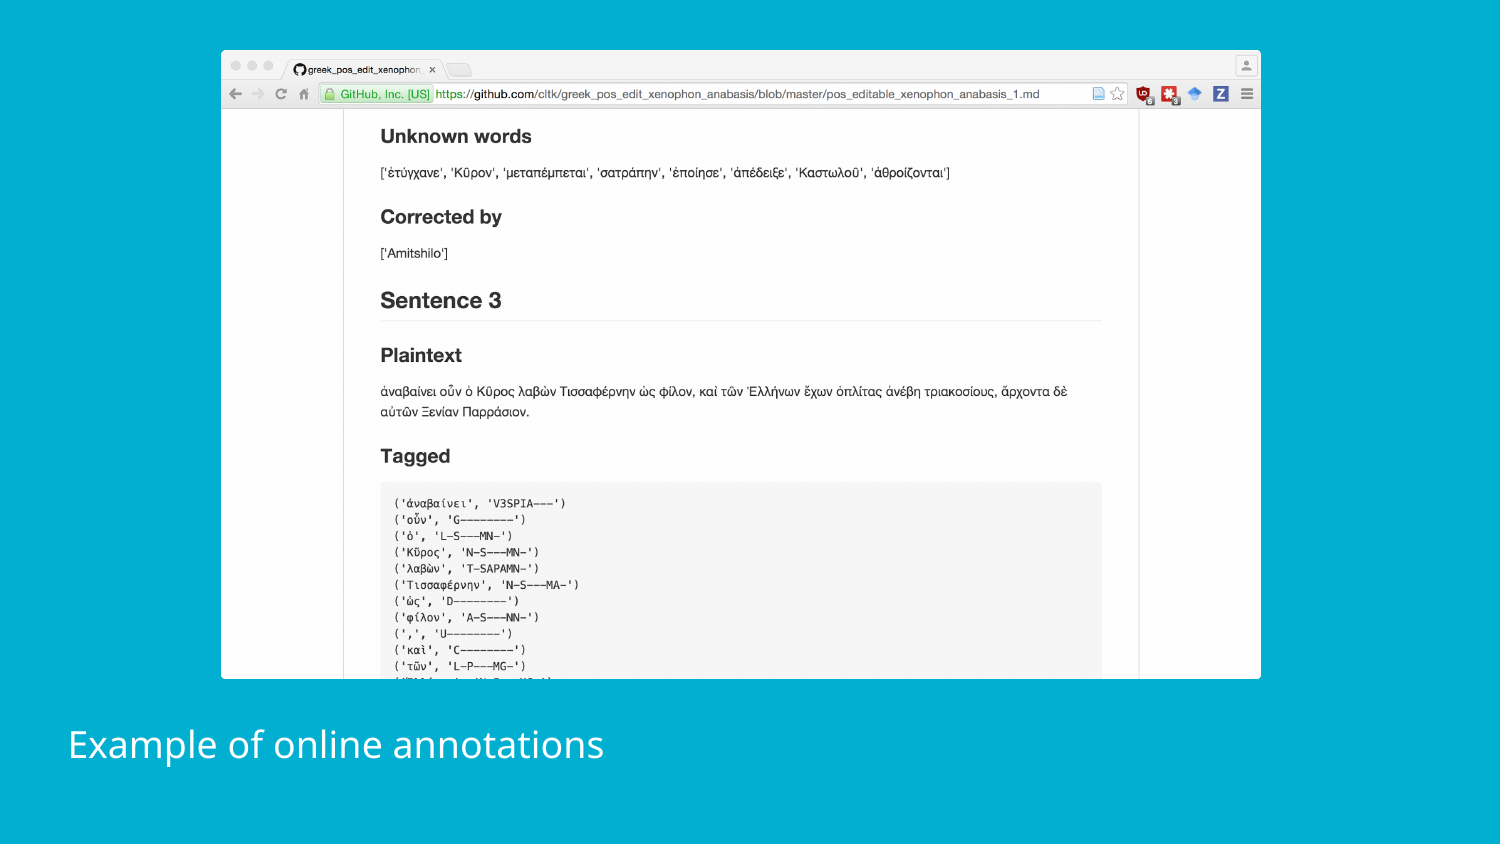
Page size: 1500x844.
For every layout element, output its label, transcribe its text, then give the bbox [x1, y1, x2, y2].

list Example of online annotations [52, 694, 1037, 793]
picture [221, 50, 1262, 679]
